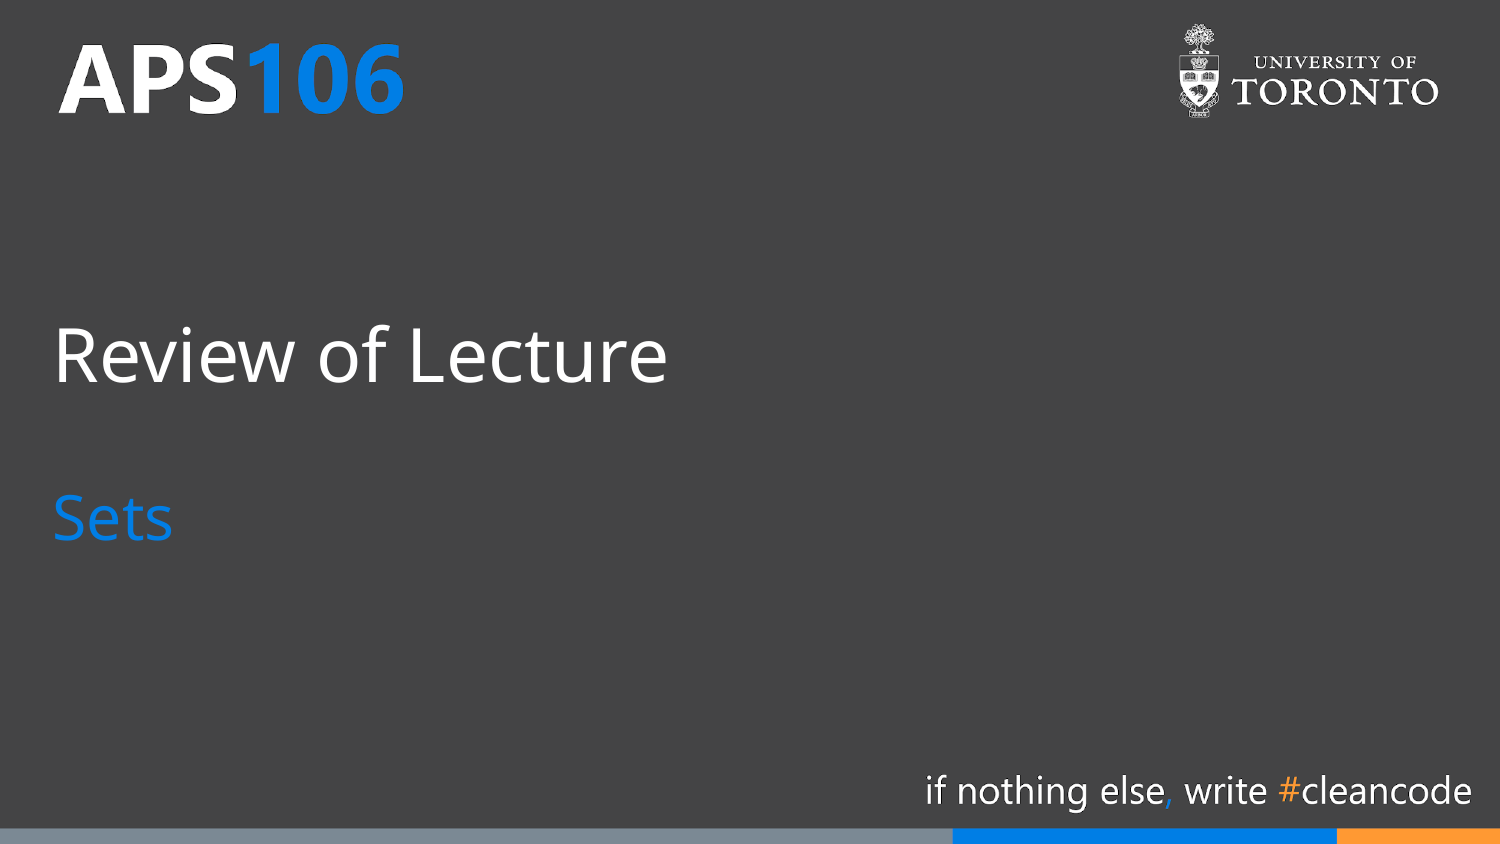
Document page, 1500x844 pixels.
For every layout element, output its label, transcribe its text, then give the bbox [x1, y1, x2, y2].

picture [0, 0, 1500, 844]
subtitle Sets [41, 473, 1443, 678]
title Review of Lecture [41, 296, 1443, 407]
